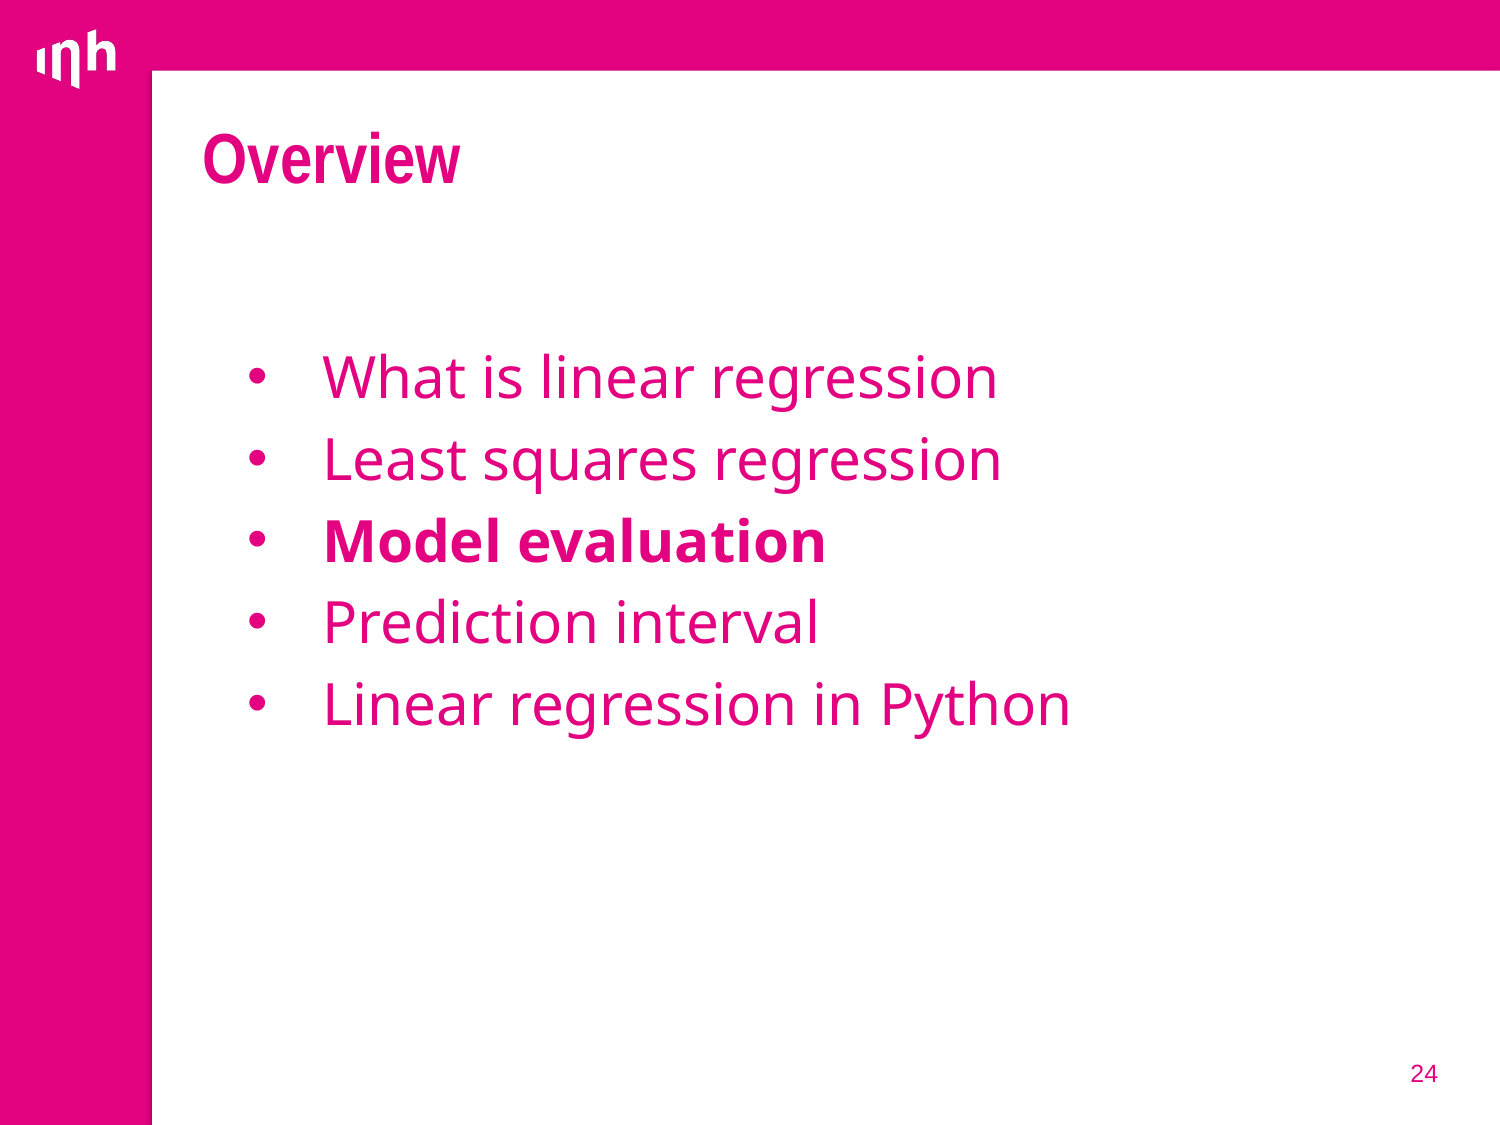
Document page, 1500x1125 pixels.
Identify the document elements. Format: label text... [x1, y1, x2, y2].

slide_number 24 [1103, 1042, 1454, 1103]
list What is linear regression Least squares regression Model evaluation Prediction interval Linear regression in Python [231, 332, 1454, 1007]
picture [29, 12, 123, 106]
title Overview [187, 104, 1454, 307]
